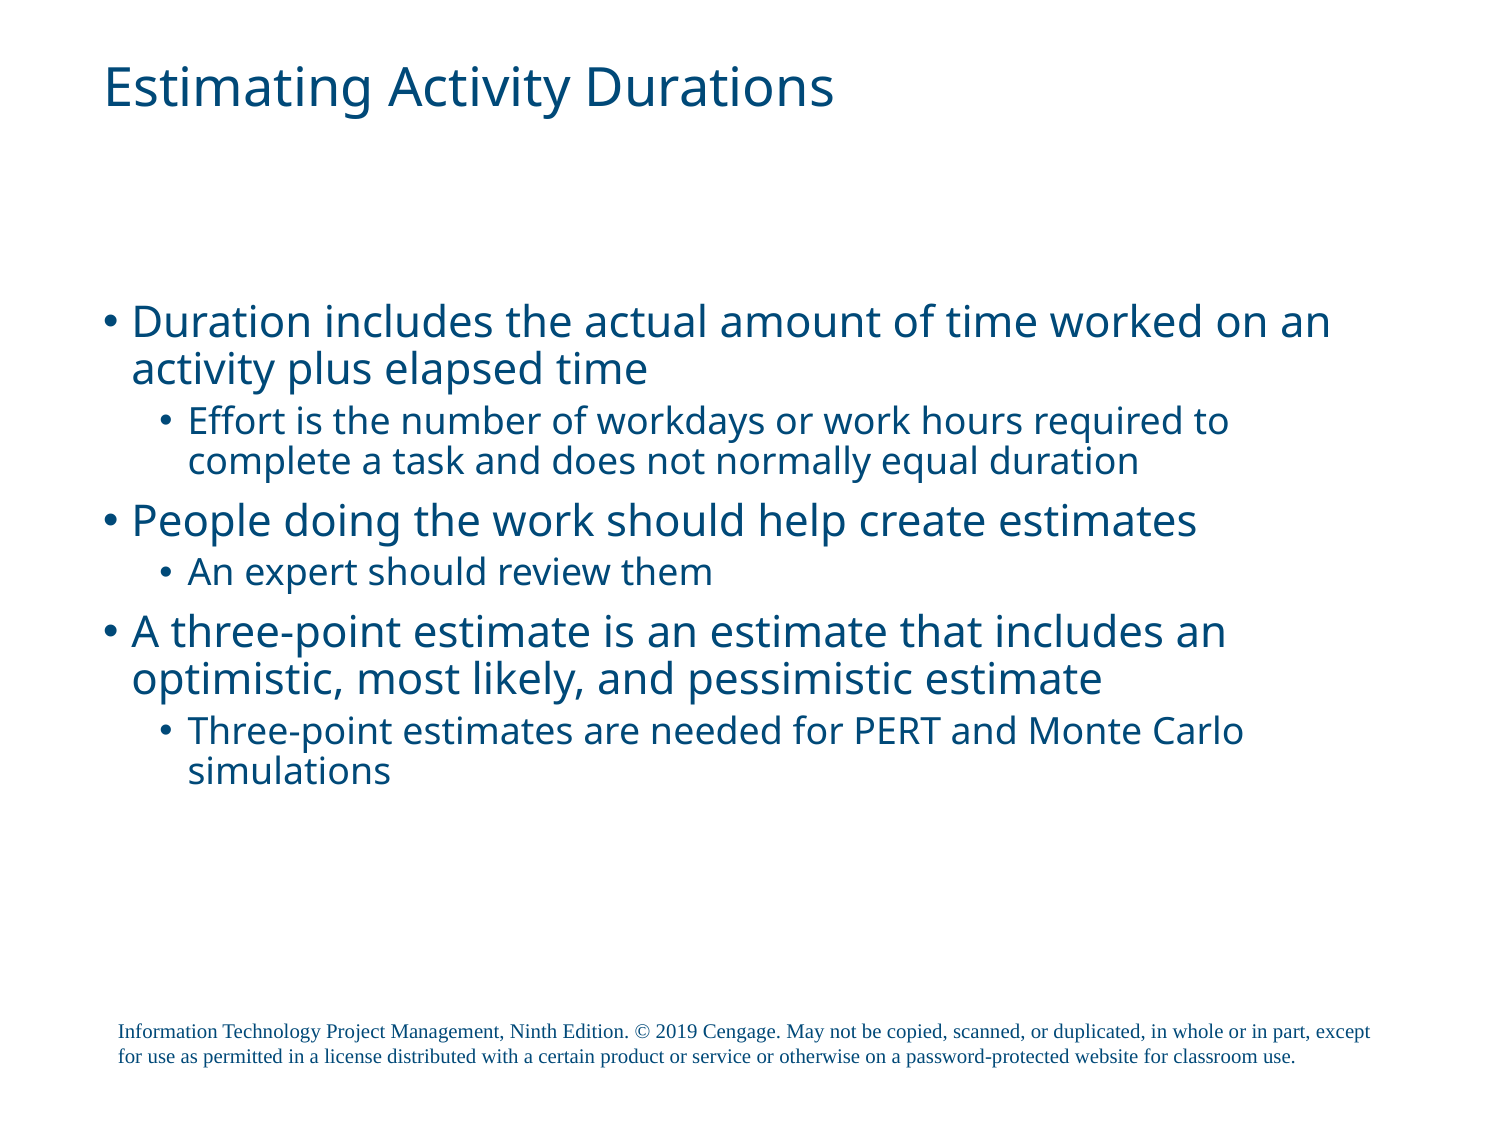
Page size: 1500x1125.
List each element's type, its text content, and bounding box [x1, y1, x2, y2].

list Duration includes the actual amount of time worked on an activity plus elapsed time Effort is the number of workdays or work hours required to complete a task and does not normally equal duration People doing the work should help create estimates An expert should review them A three-point estimate is an estimate that includes an optimistic, most likely, and pessimistic estimate Three-point estimates are needed for PERT and Monte Carlo simulations [103, 299, 1397, 1009]
title Estimating Activity Durations [103, 59, 1397, 278]
footer Information Technology Project Management, Ninth Edition. © 2019 Cengage. May not be copied, scanned, or duplicated, in whole or in part, except for use as permitted in a license distributed with a certain product or service or otherwise on a password-protected website for classroom use. [103, 1009, 1397, 1070]
